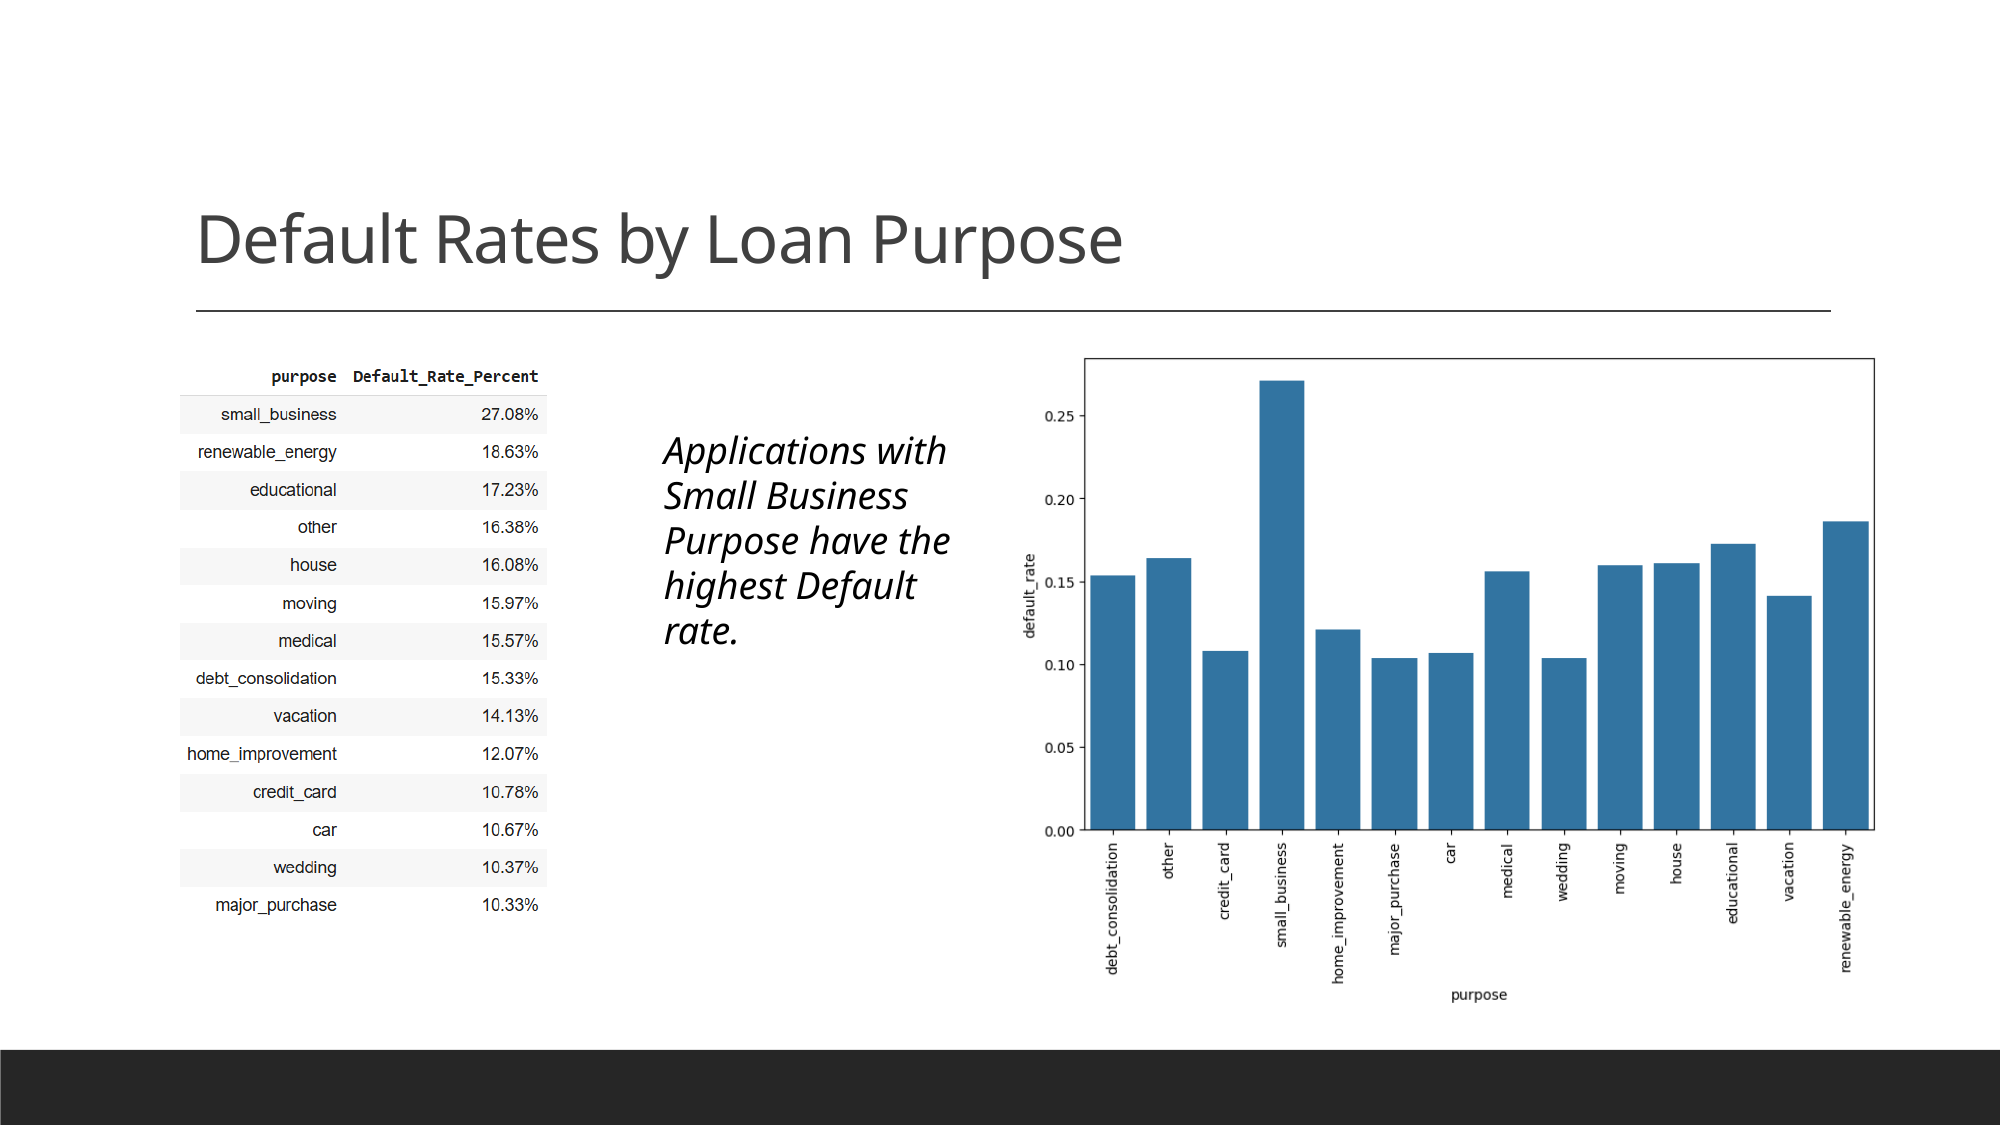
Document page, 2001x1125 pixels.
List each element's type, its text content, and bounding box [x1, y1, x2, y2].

title Default Rates by Loan Purpose [180, 47, 1830, 285]
text_box Applications with Small Business Purpose have the highest Default rate. [648, 419, 975, 660]
picture [1012, 348, 1884, 1012]
picture [179, 363, 553, 921]
